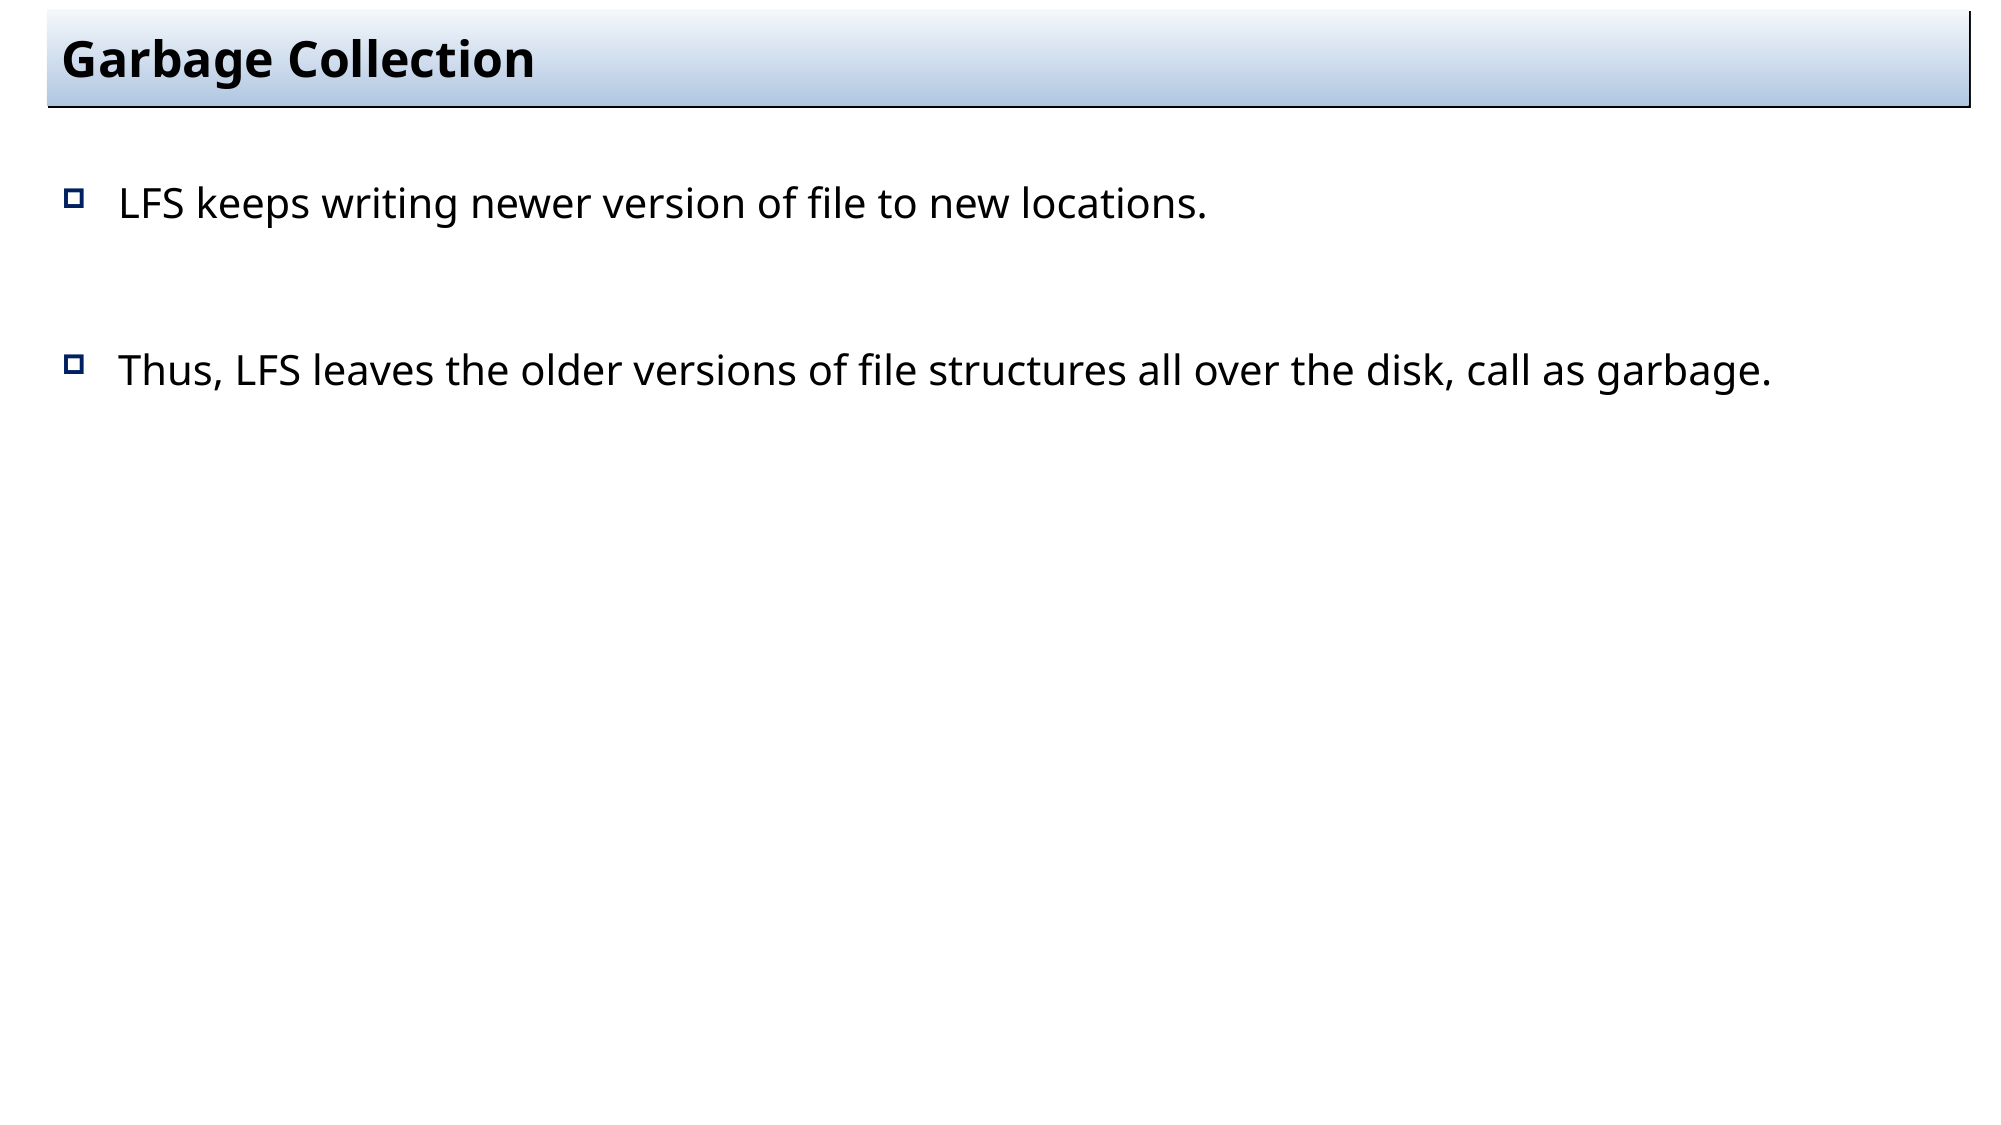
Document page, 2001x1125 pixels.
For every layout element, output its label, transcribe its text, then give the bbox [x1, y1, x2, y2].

list LFS keeps writing newer version of file to new locations. Thus, LFS leaves the older versions of file structures all over the disk, call as garbage. [46, 144, 1969, 1048]
title Garbage Collection [46, 8, 1969, 106]
